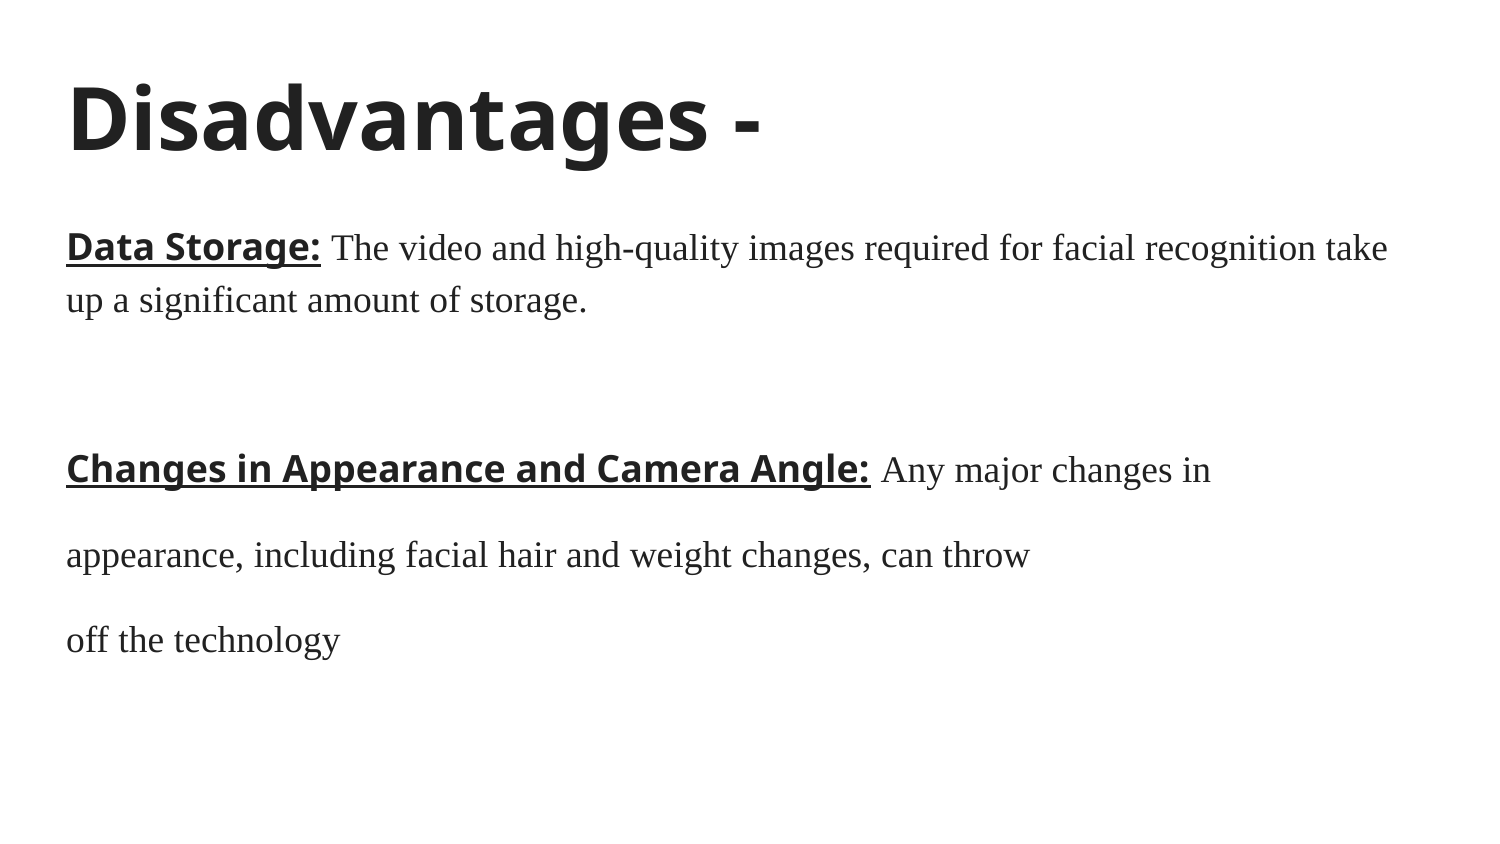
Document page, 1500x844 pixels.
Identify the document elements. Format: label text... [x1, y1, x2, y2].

title Disadvantages - [51, 48, 1449, 180]
list Data Storage: The video and high-quality images required for facial recognition take up a significant amount of storage. Changes in Appearance and Camera Angle: Any major changes in appearance, including facial hair and weight changes, can throw off the technology [51, 201, 1449, 750]
